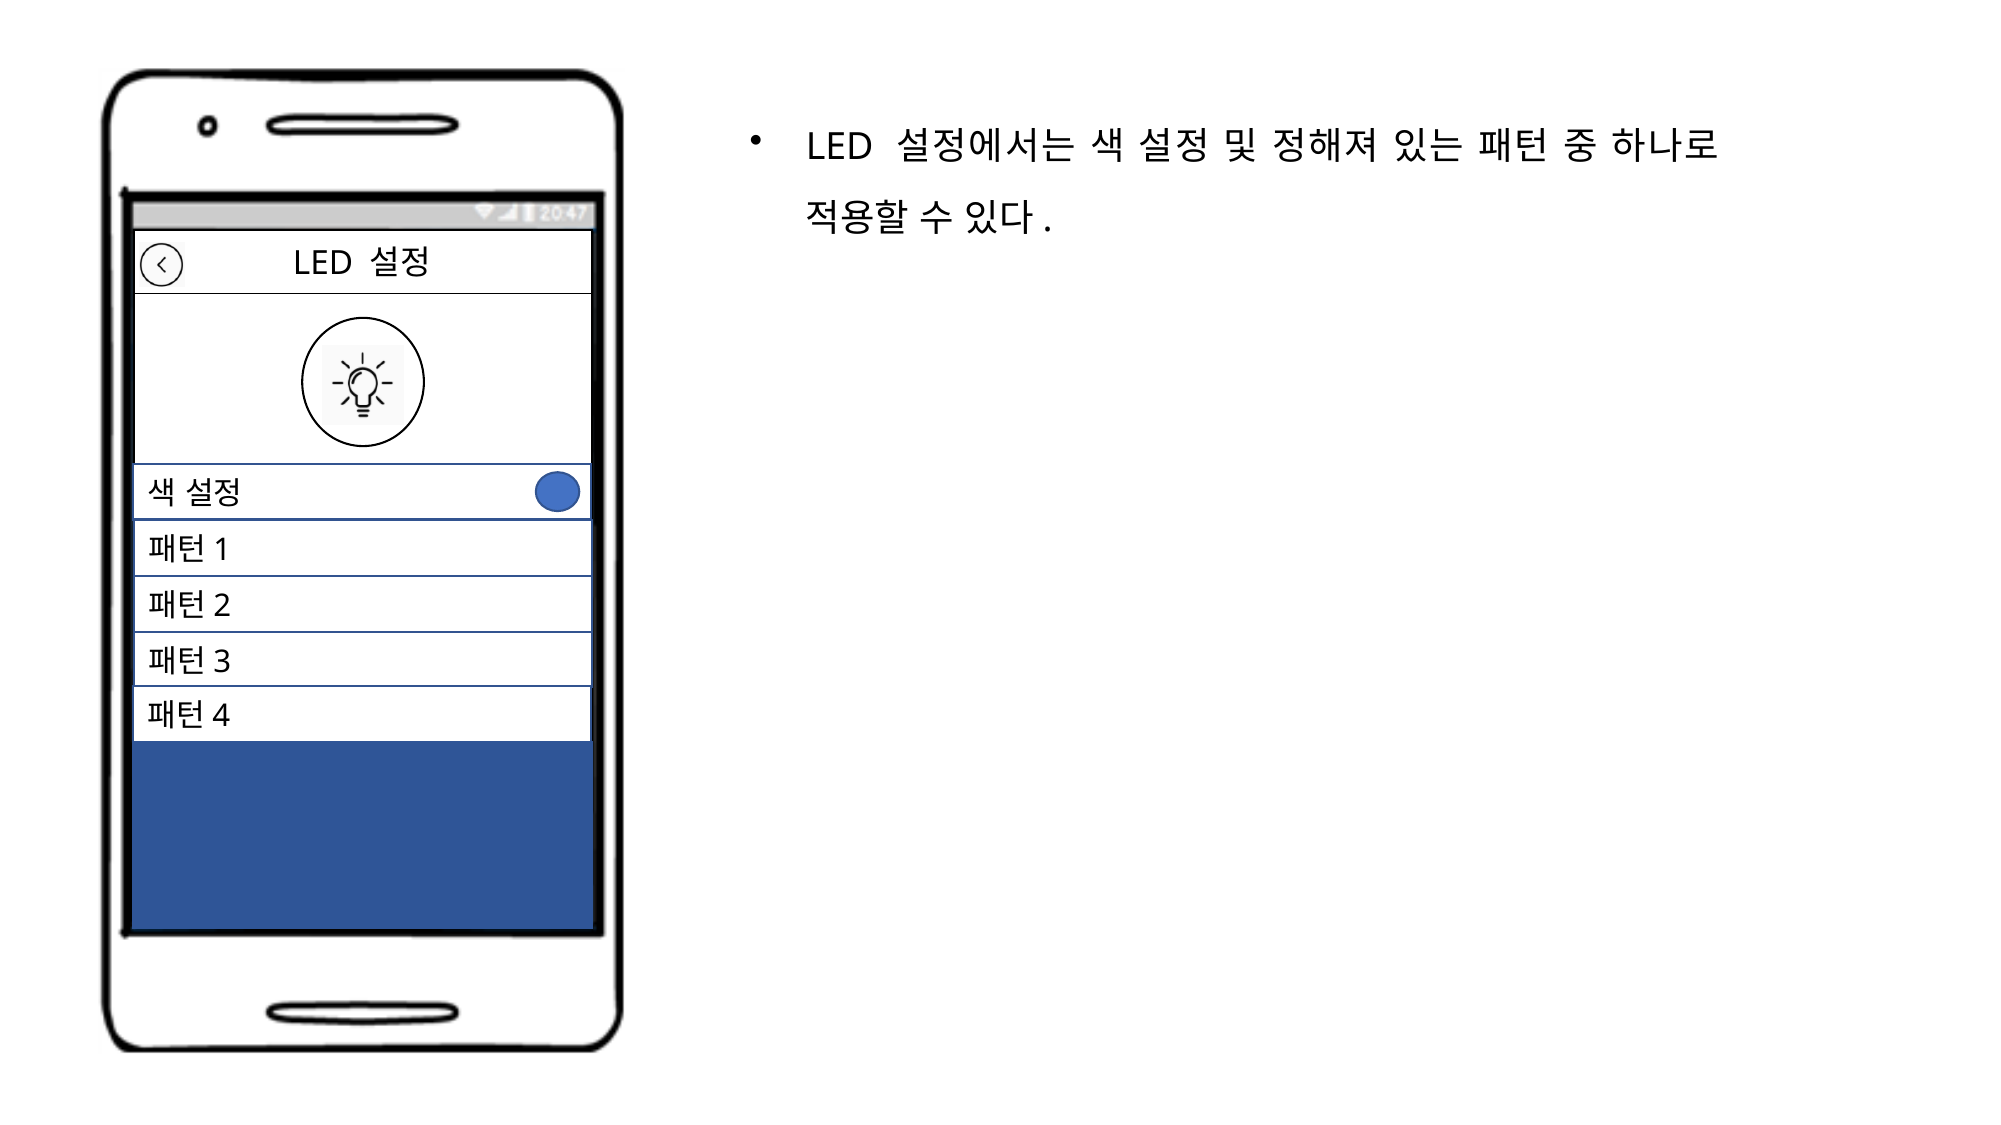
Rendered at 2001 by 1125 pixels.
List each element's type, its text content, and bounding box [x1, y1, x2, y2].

text_box LED 설정에서는 색 설정 및 정해져 있는 패턴 중 하나로 적용할 수 있다. [734, 87, 1735, 247]
picture [97, 67, 629, 1058]
